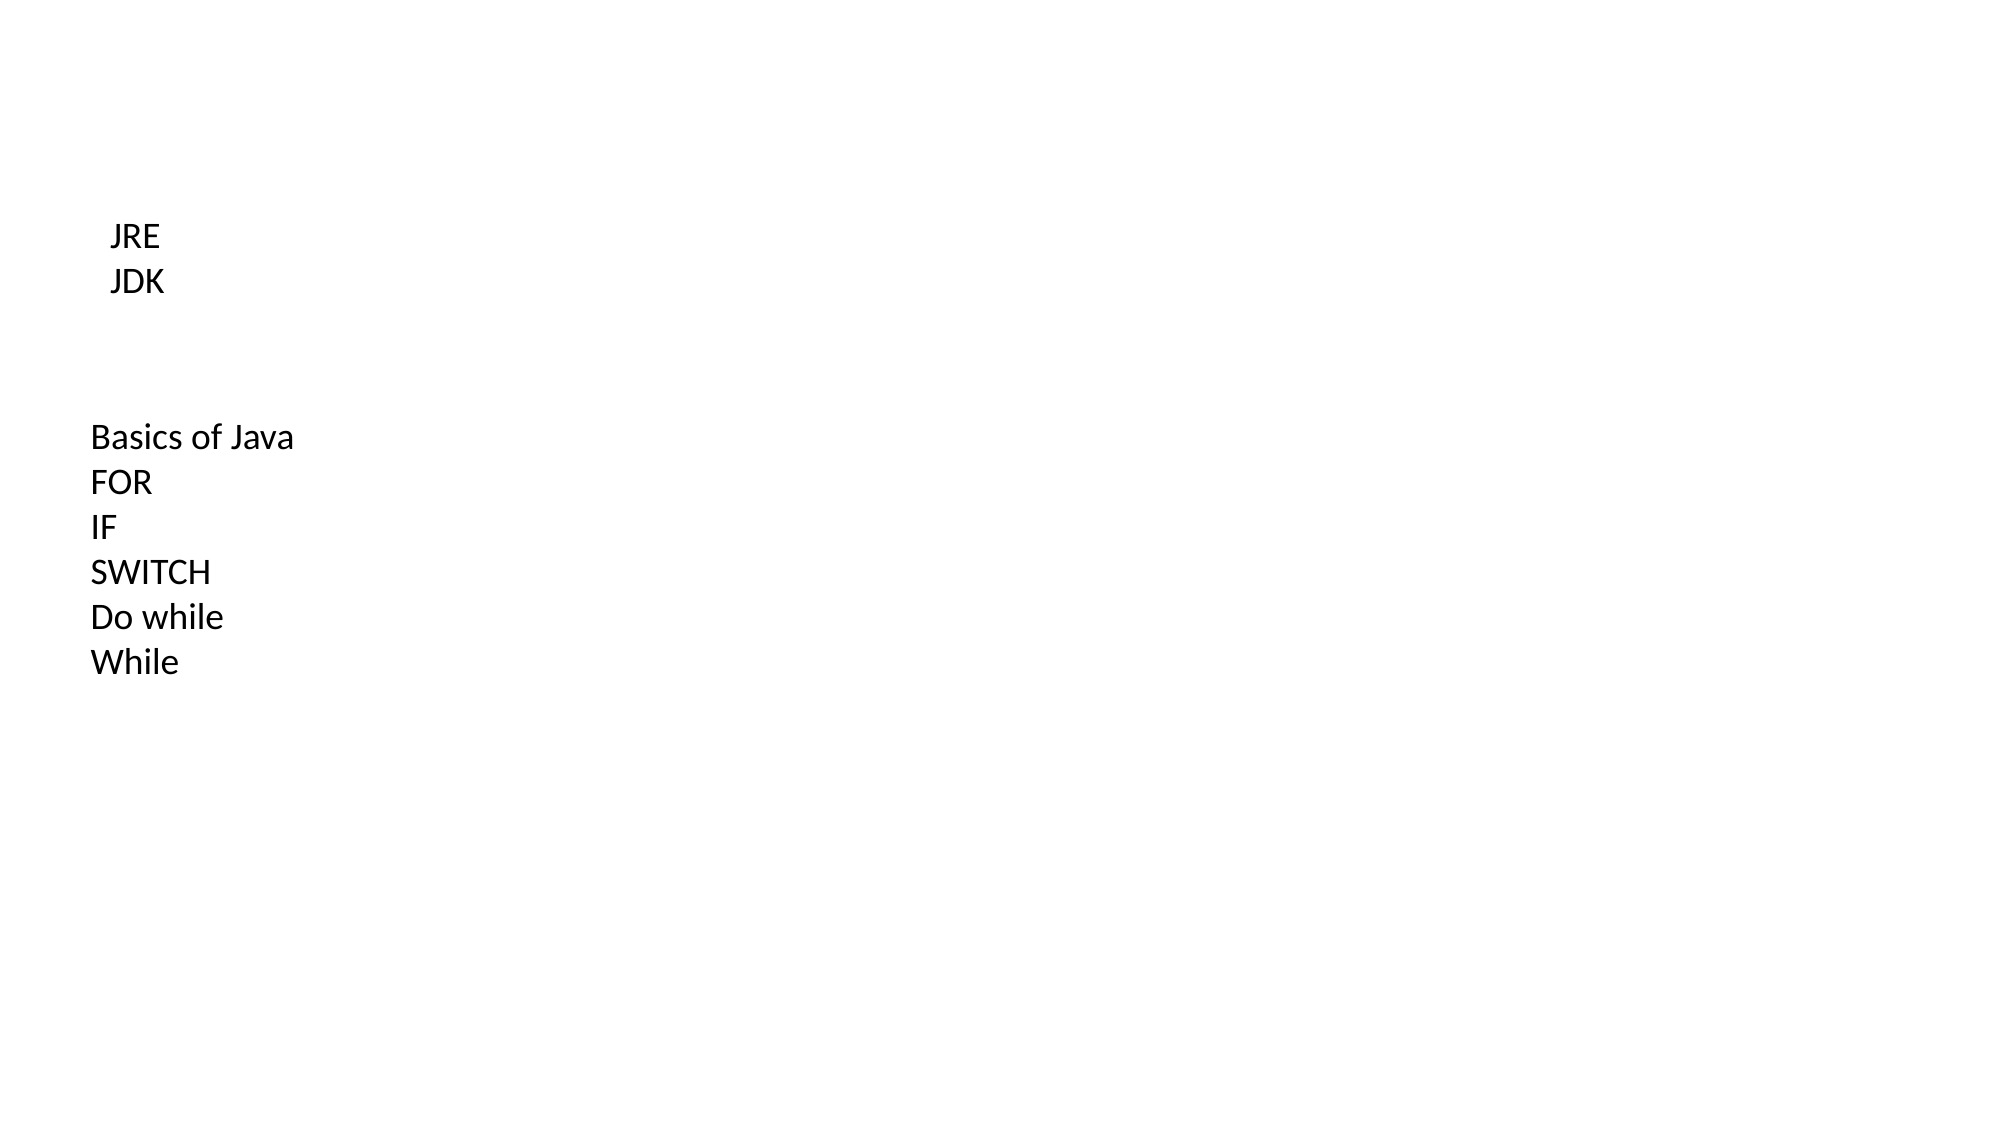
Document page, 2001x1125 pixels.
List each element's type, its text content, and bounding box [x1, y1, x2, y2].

text_box JRE JDK [95, 203, 1513, 308]
text_box Basics of Java FOR IF SWITCH Do while While [75, 404, 1212, 735]
